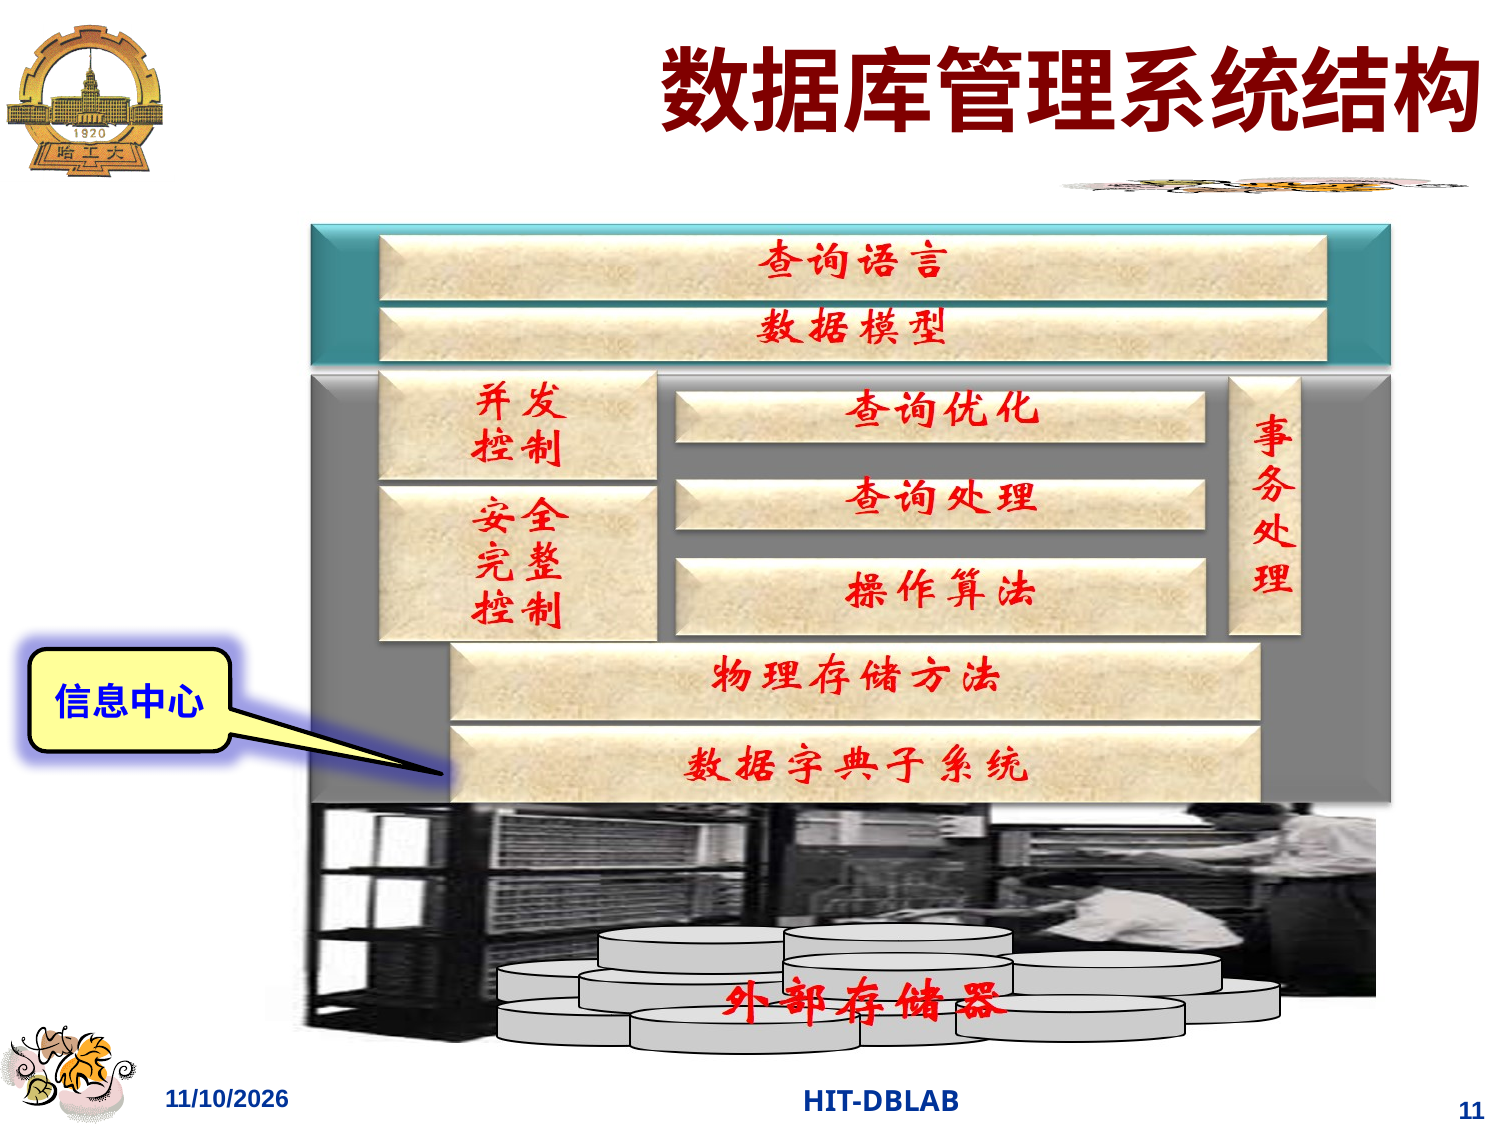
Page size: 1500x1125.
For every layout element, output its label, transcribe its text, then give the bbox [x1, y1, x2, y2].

title 数据库管理系统结构 [162, 0, 1500, 176]
slide_number 11 [1437, 1087, 1500, 1125]
picture [265, 211, 1401, 1065]
text_box 信息中心 [27, 646, 260, 754]
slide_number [149, 1074, 413, 1125]
footer HIT-DBLAB [524, 1074, 1238, 1125]
picture [0, 24, 175, 182]
